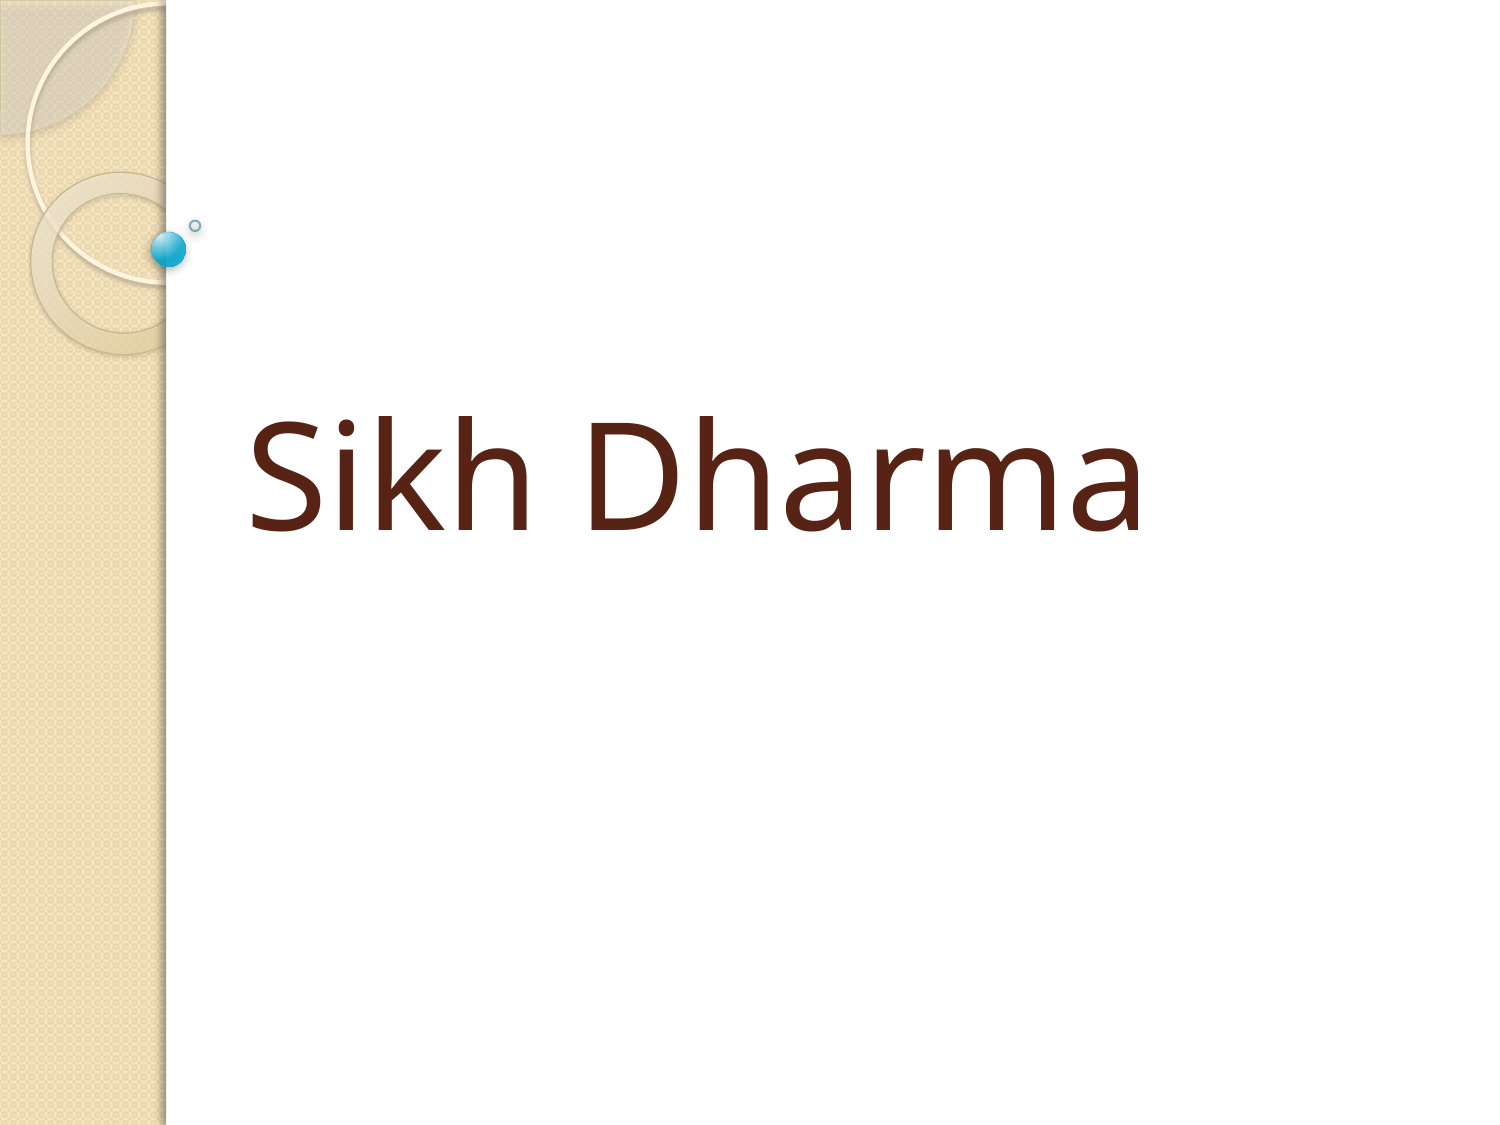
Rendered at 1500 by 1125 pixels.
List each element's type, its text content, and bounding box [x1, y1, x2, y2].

title Sikh Dharma [230, 326, 1446, 568]
